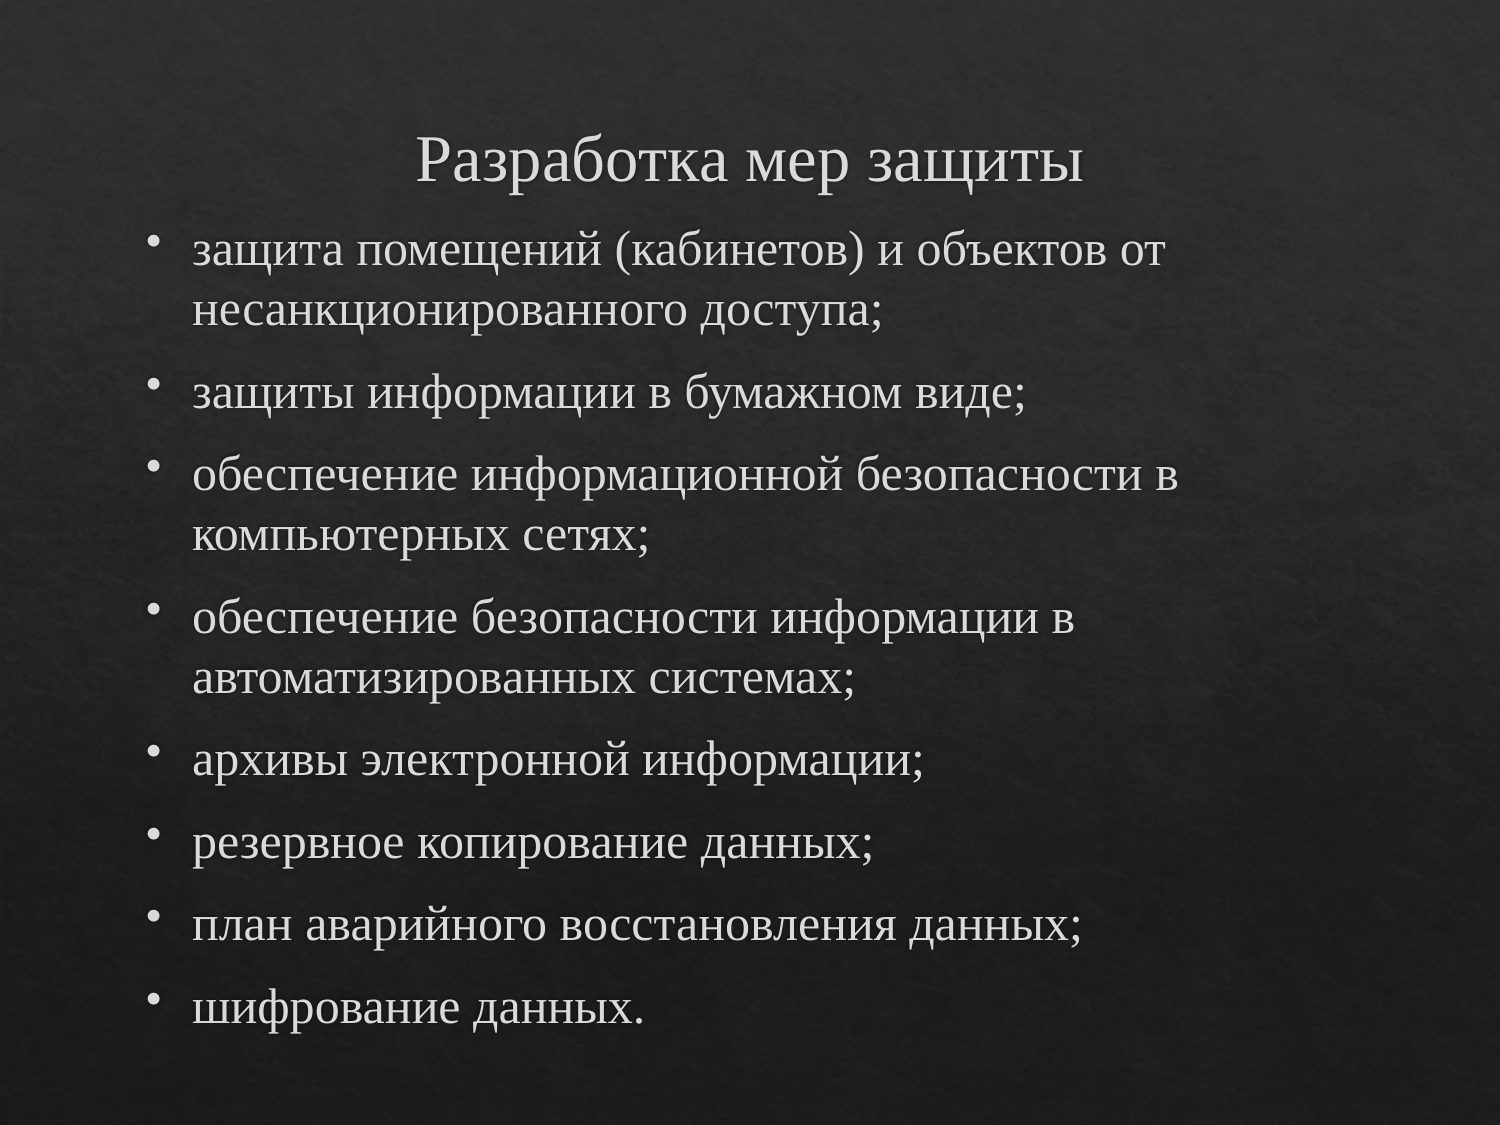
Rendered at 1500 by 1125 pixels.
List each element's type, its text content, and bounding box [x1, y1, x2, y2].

title Разработка мер защиты [95, 66, 1406, 204]
list защита помещений (кабинетов) и объектов от несанкционированного доступа; защиты информации в бумажном виде; обеспечение информационной безопасности в компьютерных сетях; обеспечение безопасности информации в автоматизированных системах; архивы электронной информации; резервное копирование данных; план аварийного восстановления данных; шифрование данных. [58, 208, 1442, 855]
